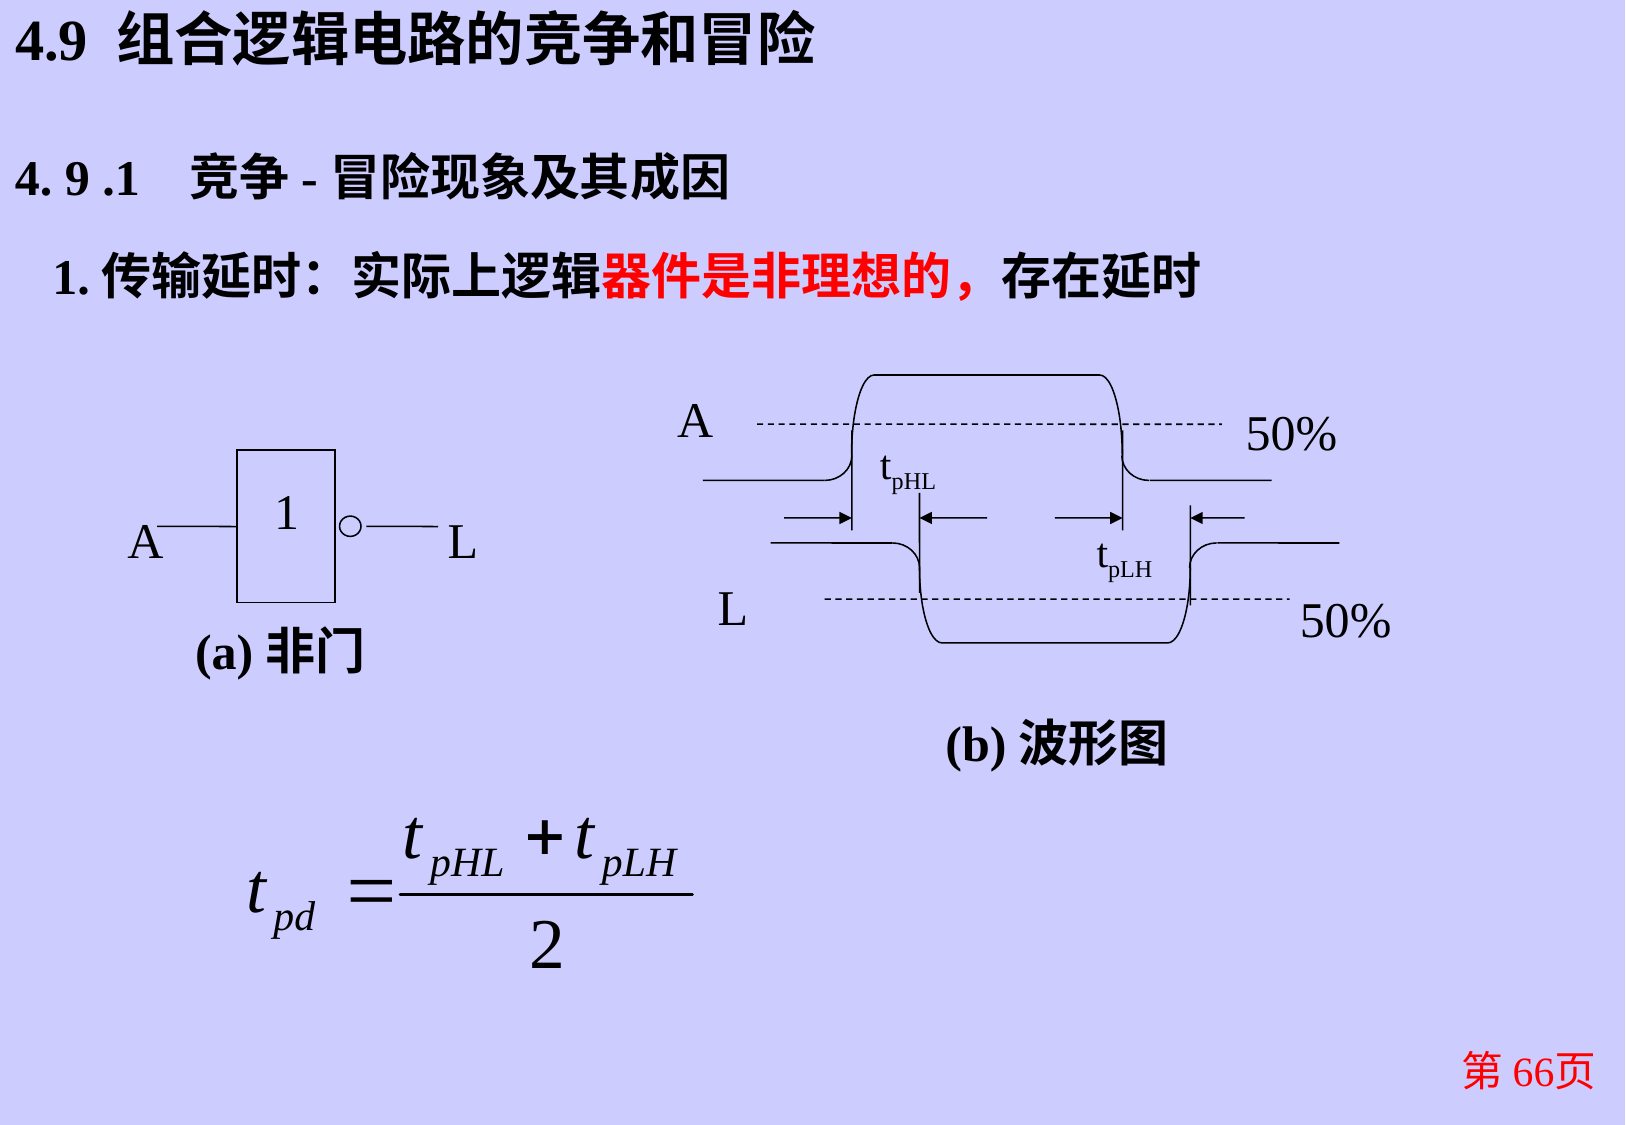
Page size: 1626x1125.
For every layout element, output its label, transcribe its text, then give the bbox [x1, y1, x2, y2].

slide_number 第66页 [1272, 1037, 1612, 1113]
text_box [661, 374, 1435, 656]
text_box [237, 787, 708, 985]
text_box (b)波形图 [930, 704, 1202, 779]
text_box 4. 9 .1 竞争-冒险现象及其成因 [0, 137, 1382, 213]
text_box 1.传输延时：实际上逻辑器件是非理想的，存在延时 [37, 237, 1338, 313]
text_box (a)非门 [180, 612, 411, 688]
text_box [112, 449, 500, 603]
title 4.9 组合逻辑电路的竞争和冒险 [0, 0, 1382, 76]
